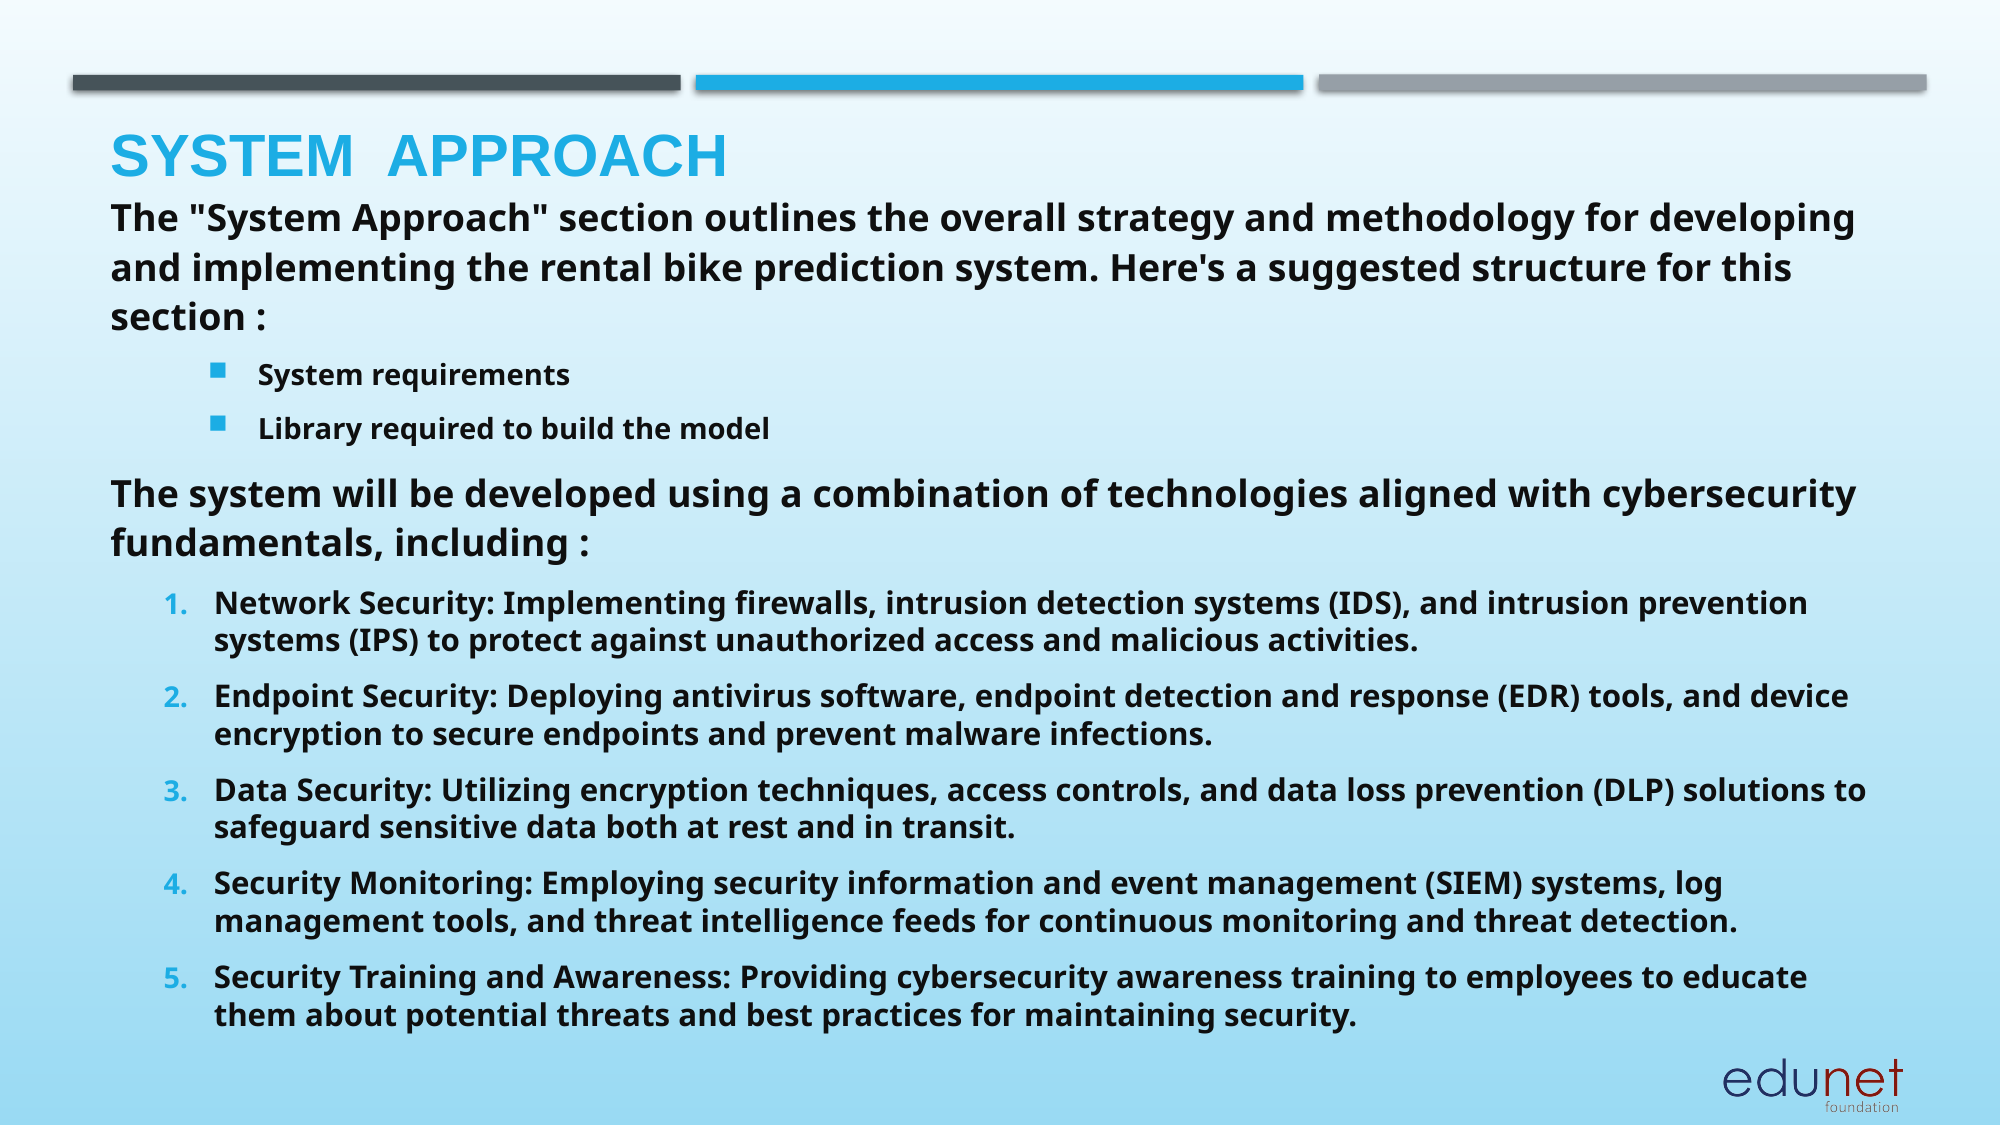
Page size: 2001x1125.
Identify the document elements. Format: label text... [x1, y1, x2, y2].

title System Approach [95, 108, 1905, 182]
list The "System Approach" section outlines the overall strategy and methodology for developing and implementing the rental bike prediction system. Here's a suggested structure for this section : System requirements Library required to build the model The system will be developed using a combination of technologies aligned with cybersecurity fundamentals, including : Network Security: Implementing firewalls, intrusion detection systems (IDS), and intrusion prevention systems (IPS) to protect against unauthorized access and malicious activities. Endpoint Security: Deploying antivirus software, endpoint detection and response (EDR) tools, and device encryption to secure endpoints and prevent malware infections. Data Security: Utilizing encryption techniques, access controls, and data loss prevention (DLP) solutions to safeguard sensitive data both at rest and in transit. Security Monitoring: Employing security information and event management (SIEM) systems, log management tools, and threat intelligence feeds for continuous monitoring and threat detection. Security Training and Awareness: Providing cybersecurity awareness training to employees to educate them about potential threats and best practices for maintaining security. [95, 182, 1905, 1073]
picture [1719, 1073, 1905, 1116]
